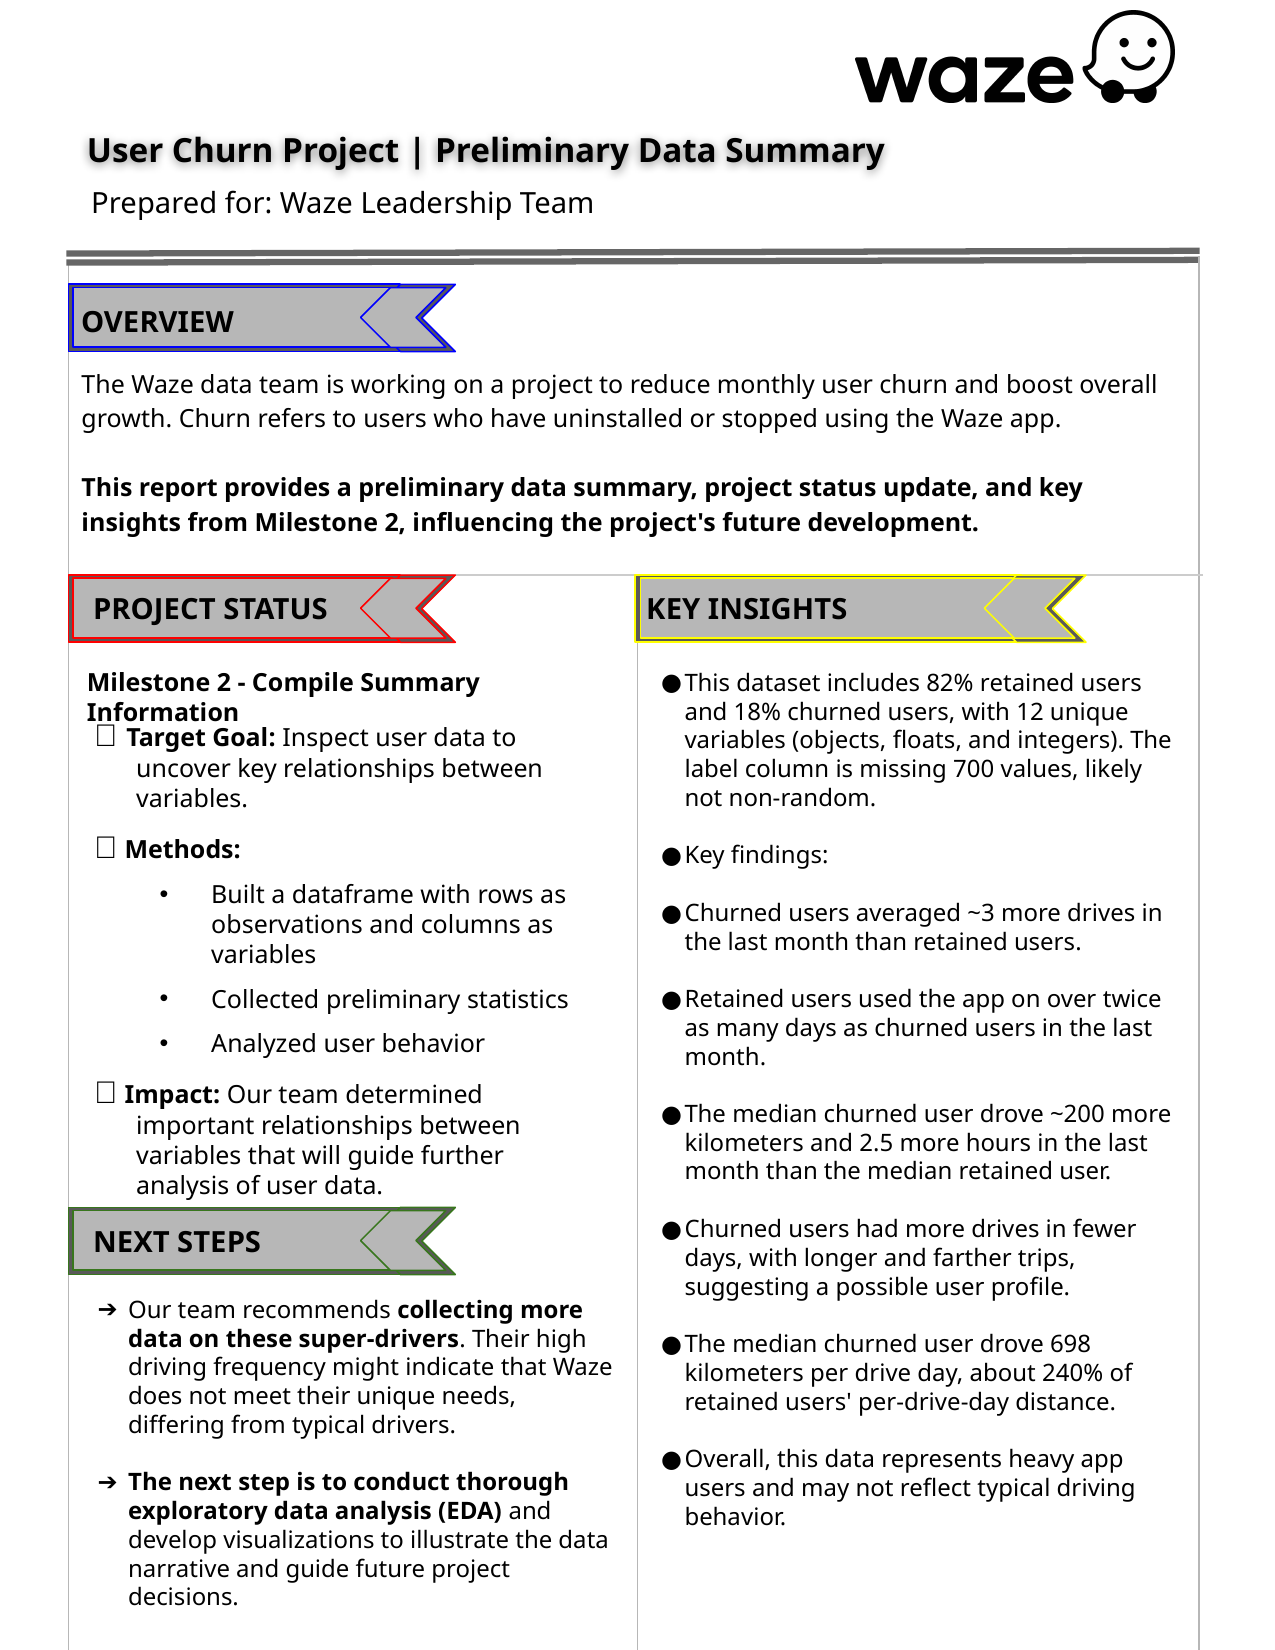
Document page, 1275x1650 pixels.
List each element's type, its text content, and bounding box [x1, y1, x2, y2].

subtitle Prepared for: Waze Leadership Team [76, 169, 654, 235]
text_box The Waze data team is working on a project to reduce monthly user churn and boost overall growth. Churn refers to users who have uninstalled or stopped using the Waze app. This report provides a preliminary data summary, project status update, and key insights from Milestone 2, influencing the project's future development. [66, 348, 1193, 551]
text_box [71, 651, 633, 1190]
text_box This dataset includes 82% retained users and 18% churned users, with 12 unique variables (objects, floats, and integers). The label column is missing 700 values, likely not non-random. Key findings: Churned users averaged ~3 more drives in the last month than retained users. Retained users used the app on over twice as many days as churned users in the last month. The median churned user drove ~200 more kilometers and 2.5 more hours in the last month than the median retained user. Churned users had more drives in fewer days, with longer and farther trips, suggesting a possible user profile. The median churned user drove 698 kilometers per drive day, about 240% of retained users' per-drive-day distance. Overall, this data represents heavy app users and may not reflect typical driving behavior. [646, 652, 1197, 1427]
text_box [1197, 1137, 1202, 1231]
title User Churn Project | Preliminary Data Summary [71, 116, 924, 244]
text_box Our team recommends collecting more data on these super-drivers. Their high driving frequency might indicate that Waze does not meet their unique needs, differing from typical drivers. The next step is to conduct thorough exploratory data analysis (EDA) and develop visualizations to illustrate the data narrative and guide future project decisions. [66, 1279, 633, 1626]
picture [854, 10, 1175, 103]
